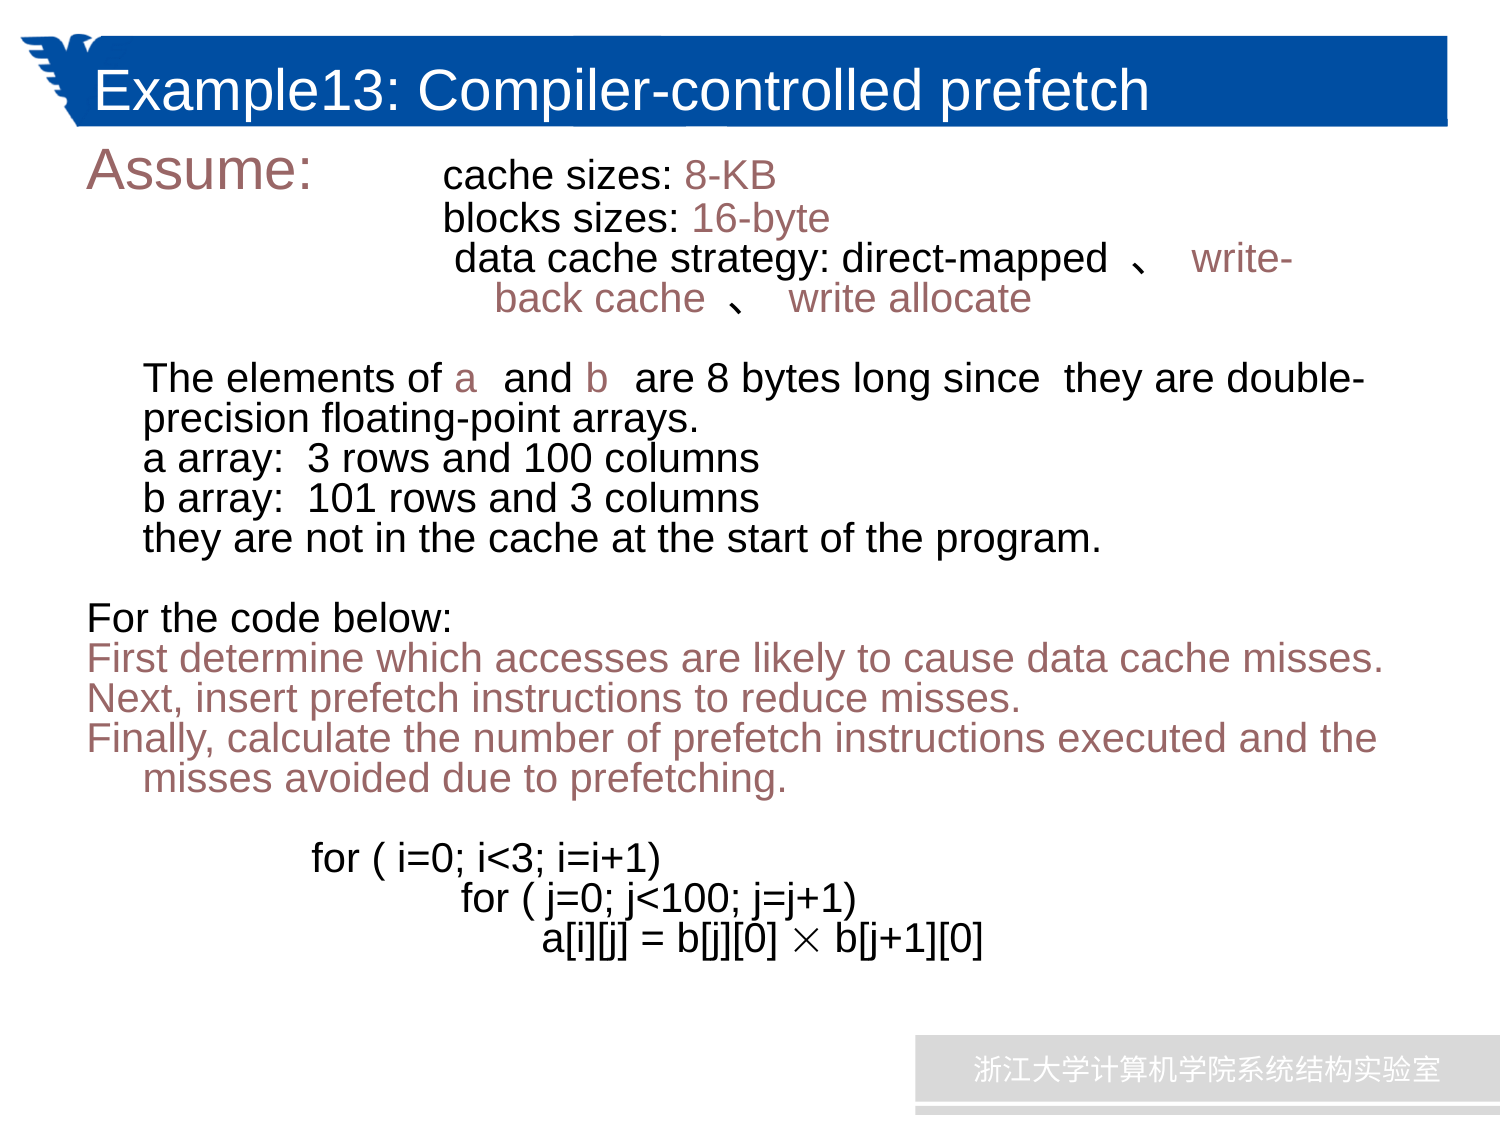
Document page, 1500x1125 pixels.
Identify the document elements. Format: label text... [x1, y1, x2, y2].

picture [5, 19, 148, 127]
title Example13: Compiler-controlled prefetch [78, 37, 1429, 138]
list Assume: cache sizes: 8-KB blocks sizes: 16-byte data cache strategy: direct-mapped 、 write- back cache 、 write allocate The elements of a and b are 8 bytes long since they are double-precision floating-point arrays. a array: 3 rows and 100 columns b array: 101 rows and 3 columns they are not in the cache at the start of the program. For the code below: First determine which accesses are likely to cause data cache misses. Next, insert prefetch instructions to reduce misses. Finally, calculate the number of prefetch instructions executed and the misses avoided due to prefetching. for ( i=0; i<3; i=i+1) for ( j=0; j<100; j=j+1) a[i][j] = b[j][0]  b[j+1][0] [71, 137, 1460, 950]
